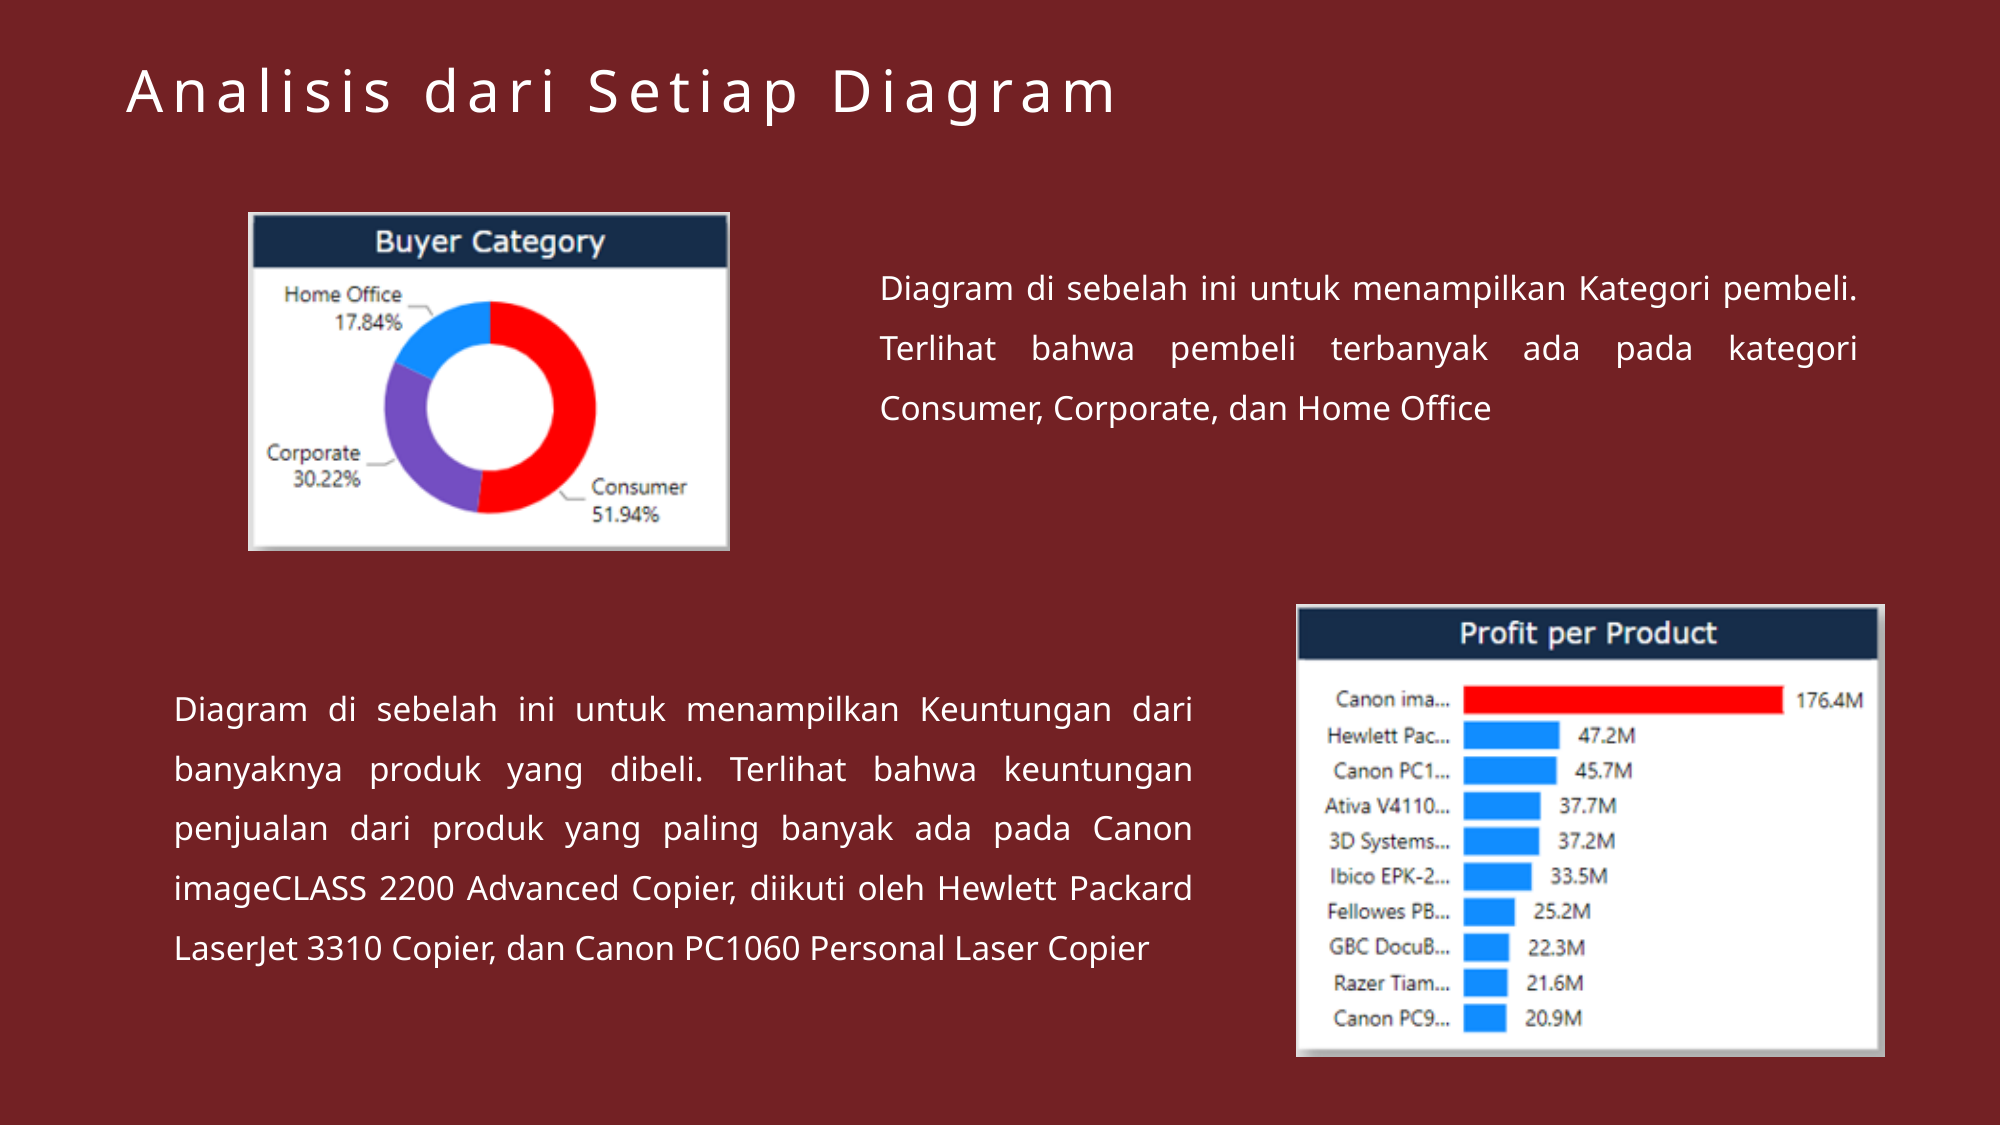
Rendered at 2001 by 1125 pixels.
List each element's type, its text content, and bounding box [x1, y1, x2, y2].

text_box Diagram di sebelah ini untuk menampilkan Keuntungan dari banyaknya produk yang dibeli. Terlihat bahwa keuntungan penjualan dari produk yang paling banyak ada pada Canon imageCLASS 2200 Advanced Copier, diikuti oleh Hewlett Packard LaserJet 3310 Copier, dan Canon PC1060 Personal Laser Copier [173, 667, 1195, 1057]
picture [1295, 604, 1885, 1057]
list Diagram di sebelah ini untuk menampilkan Kategori pembeli. Terlihat bahwa pembeli terbanyak ada pada kategori Consumer, Corporate, dan Home Office [879, 246, 1860, 488]
picture [248, 212, 731, 552]
title Analisis dari Setiap Diagram [126, 53, 1772, 162]
